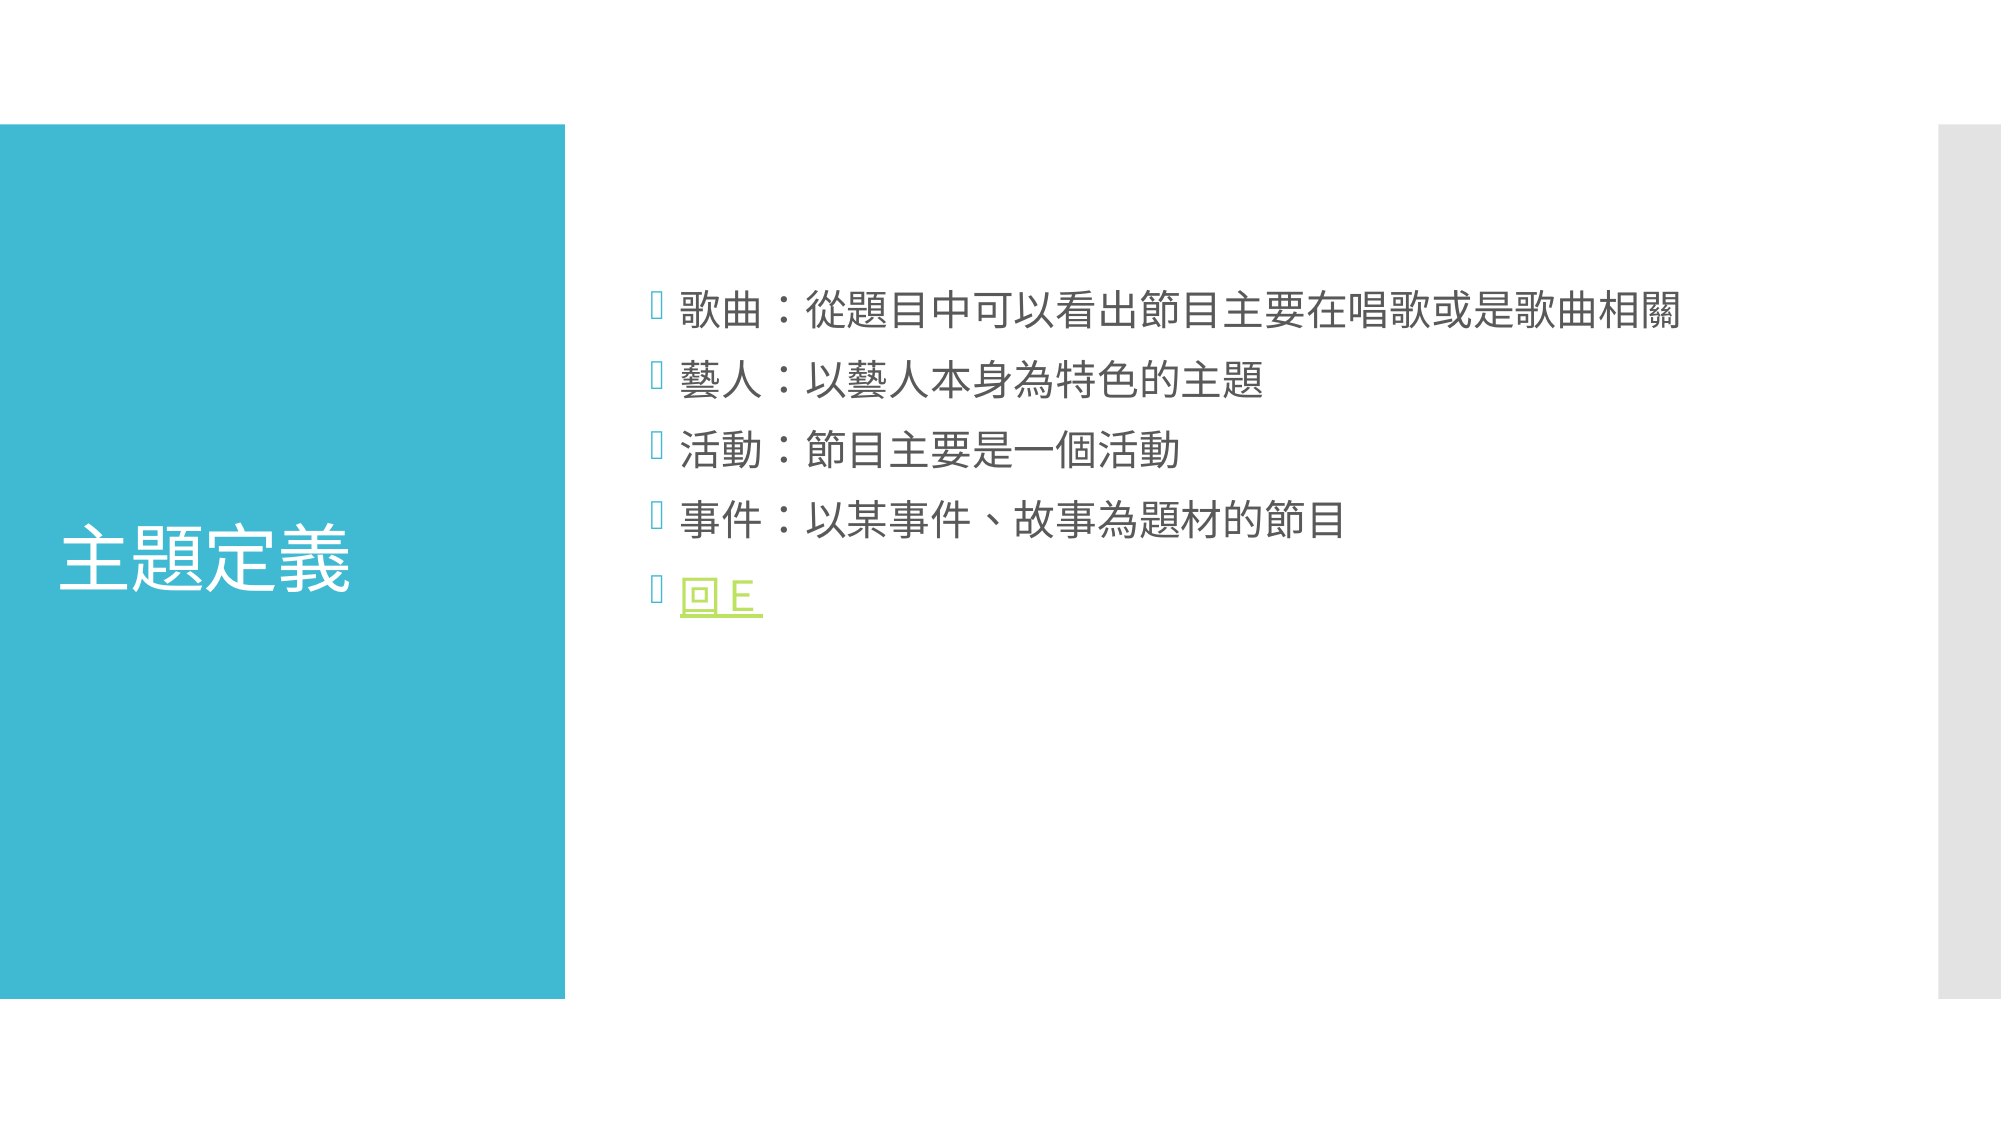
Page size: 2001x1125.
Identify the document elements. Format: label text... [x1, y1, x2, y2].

list 歌曲：從題目中可以看出節目主要在唱歌或是歌曲相關 藝人：以藝人本身為特色的主題 活動：節目主要是一個活動 事件：以某事件、故事為題材的節目 回Ｅ [634, 141, 1835, 982]
title 主題定義 [41, 184, 525, 940]
